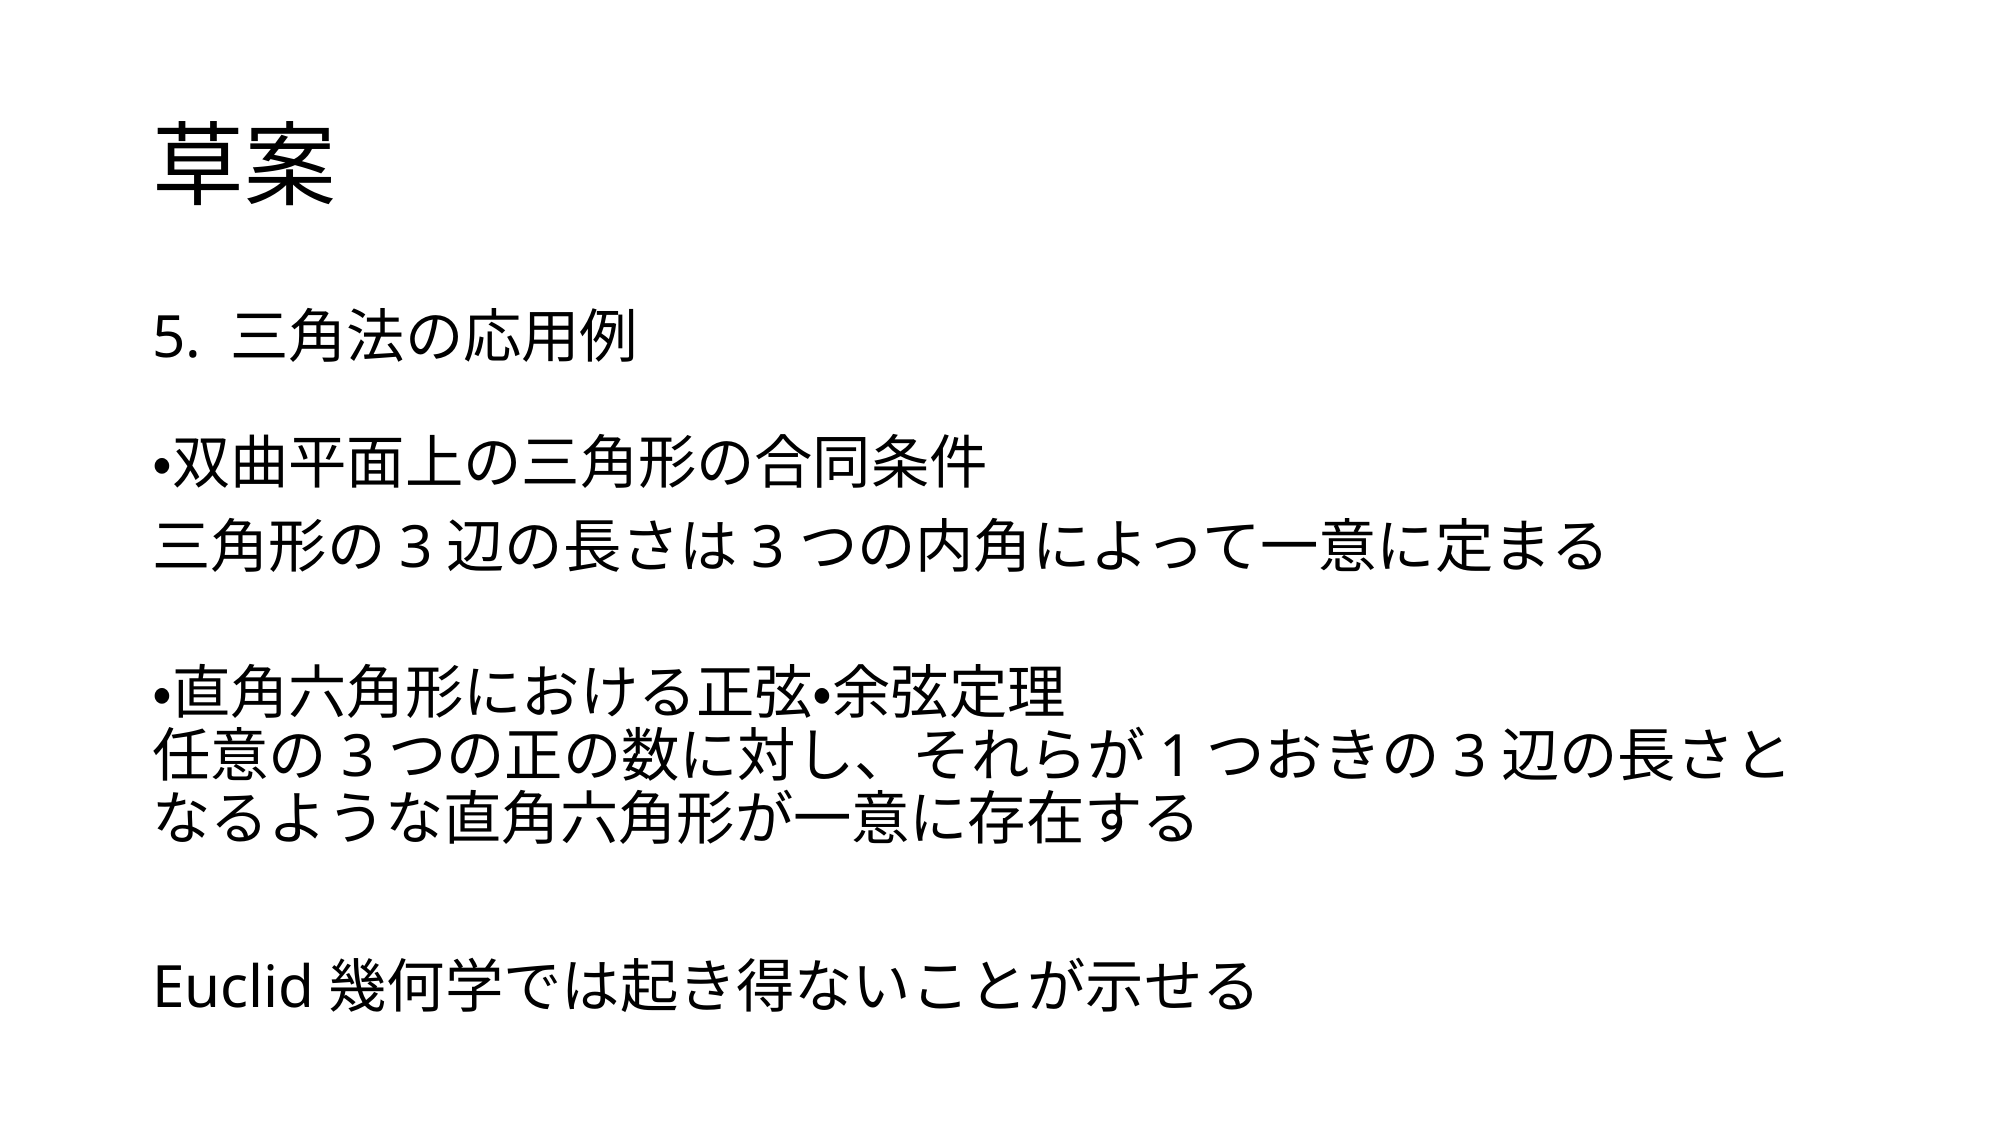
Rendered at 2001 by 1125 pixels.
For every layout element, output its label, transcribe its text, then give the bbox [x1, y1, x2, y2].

title 草案 [137, 59, 1863, 278]
list 5. 三角法の応用例 ・双曲平面上の三角形の合同条件 三角形の3辺の長さは3つの内角によって一意に定まる ・直角六角形における正弦・余弦定理 任意の3つの正の数に対し、それらが1つおきの3辺の長さとなるような直角六角形が一意に存在する Euclid幾何学では起き得ないことが示せる [137, 299, 1863, 1014]
